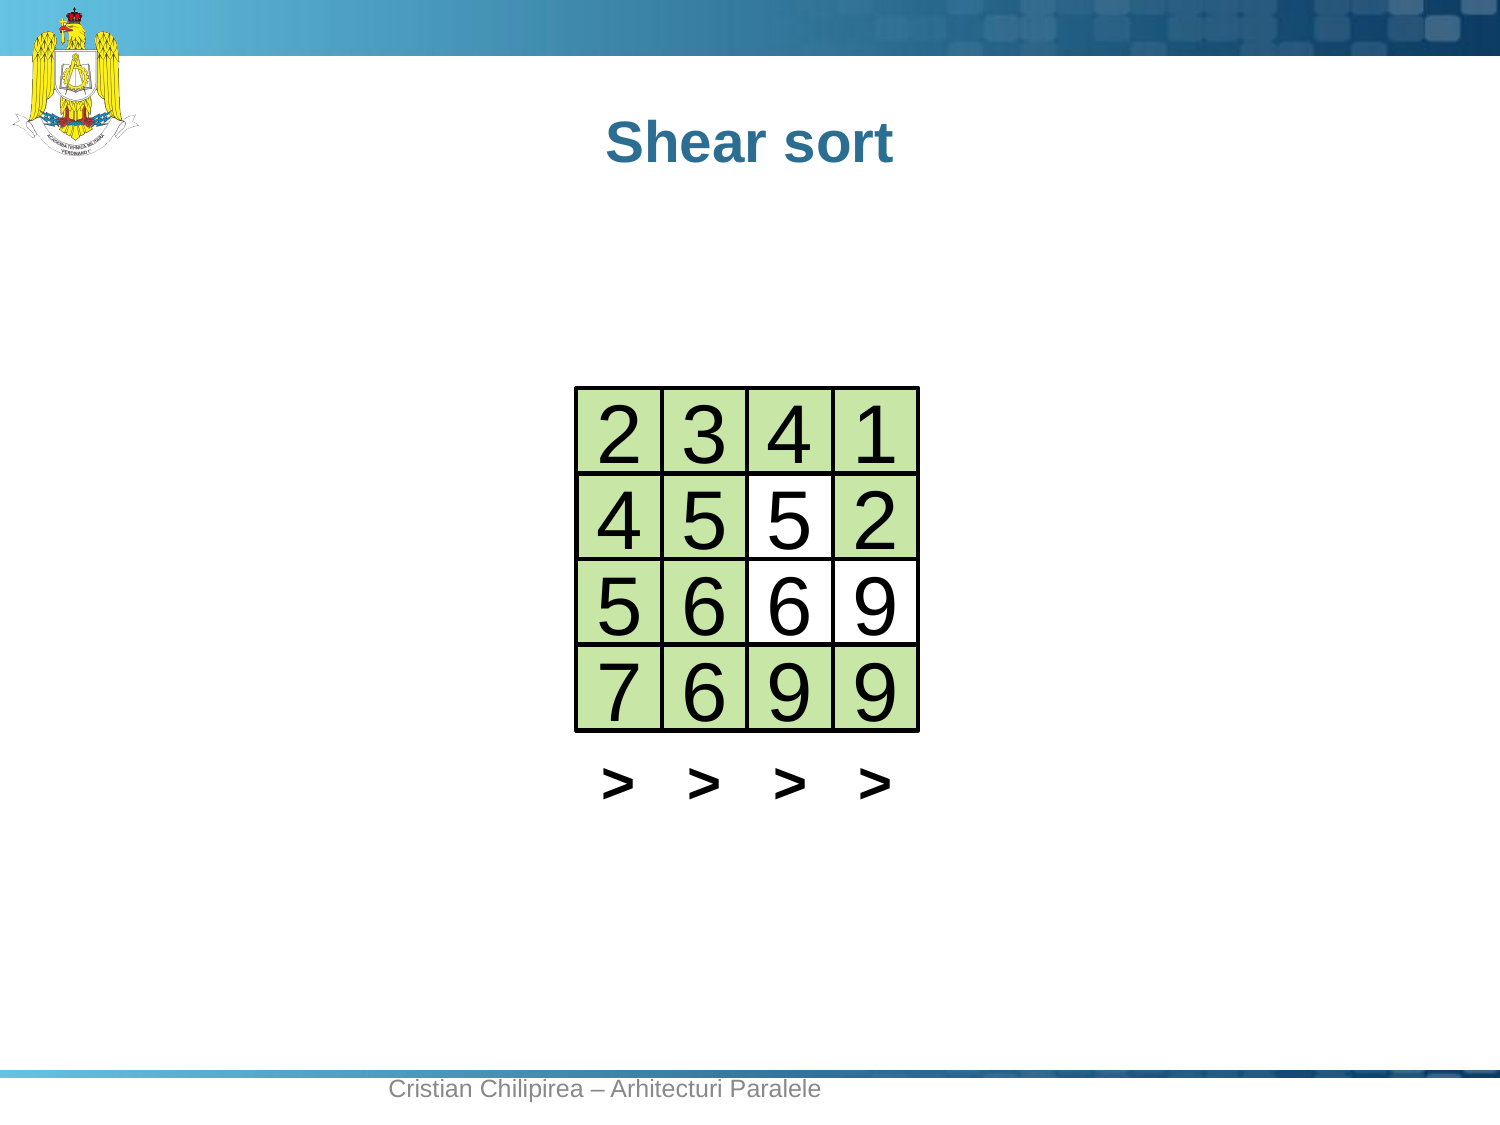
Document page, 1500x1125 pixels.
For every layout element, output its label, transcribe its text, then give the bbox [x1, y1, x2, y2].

picture [0, 0, 1500, 156]
text_box 5 [574, 557, 660, 643]
text_box 6 [660, 643, 745, 733]
text_box > [758, 738, 823, 823]
text_box 4 [745, 386, 831, 472]
text_box > [672, 738, 737, 823]
text_box 5 [745, 472, 831, 557]
text_box 7 [574, 643, 660, 733]
picture [0, 1070, 1500, 1078]
text_box 1 [831, 386, 920, 472]
text_box 3 [660, 386, 745, 472]
text_box > [587, 738, 651, 823]
title Shear sort [51, 102, 1449, 178]
text_box 9 [745, 643, 831, 733]
text_box > [843, 738, 908, 823]
text_box 2 [574, 386, 660, 472]
text_box 9 [831, 643, 920, 733]
text_box 6 [745, 557, 831, 643]
footer Cristian Chilipirea – Arhitecturi Paralele [373, 1074, 1127, 1111]
text_box 6 [660, 557, 745, 643]
text_box 9 [831, 557, 920, 643]
text_box 4 [574, 472, 660, 557]
text_box 5 [660, 472, 745, 557]
text_box 2 [831, 472, 920, 557]
